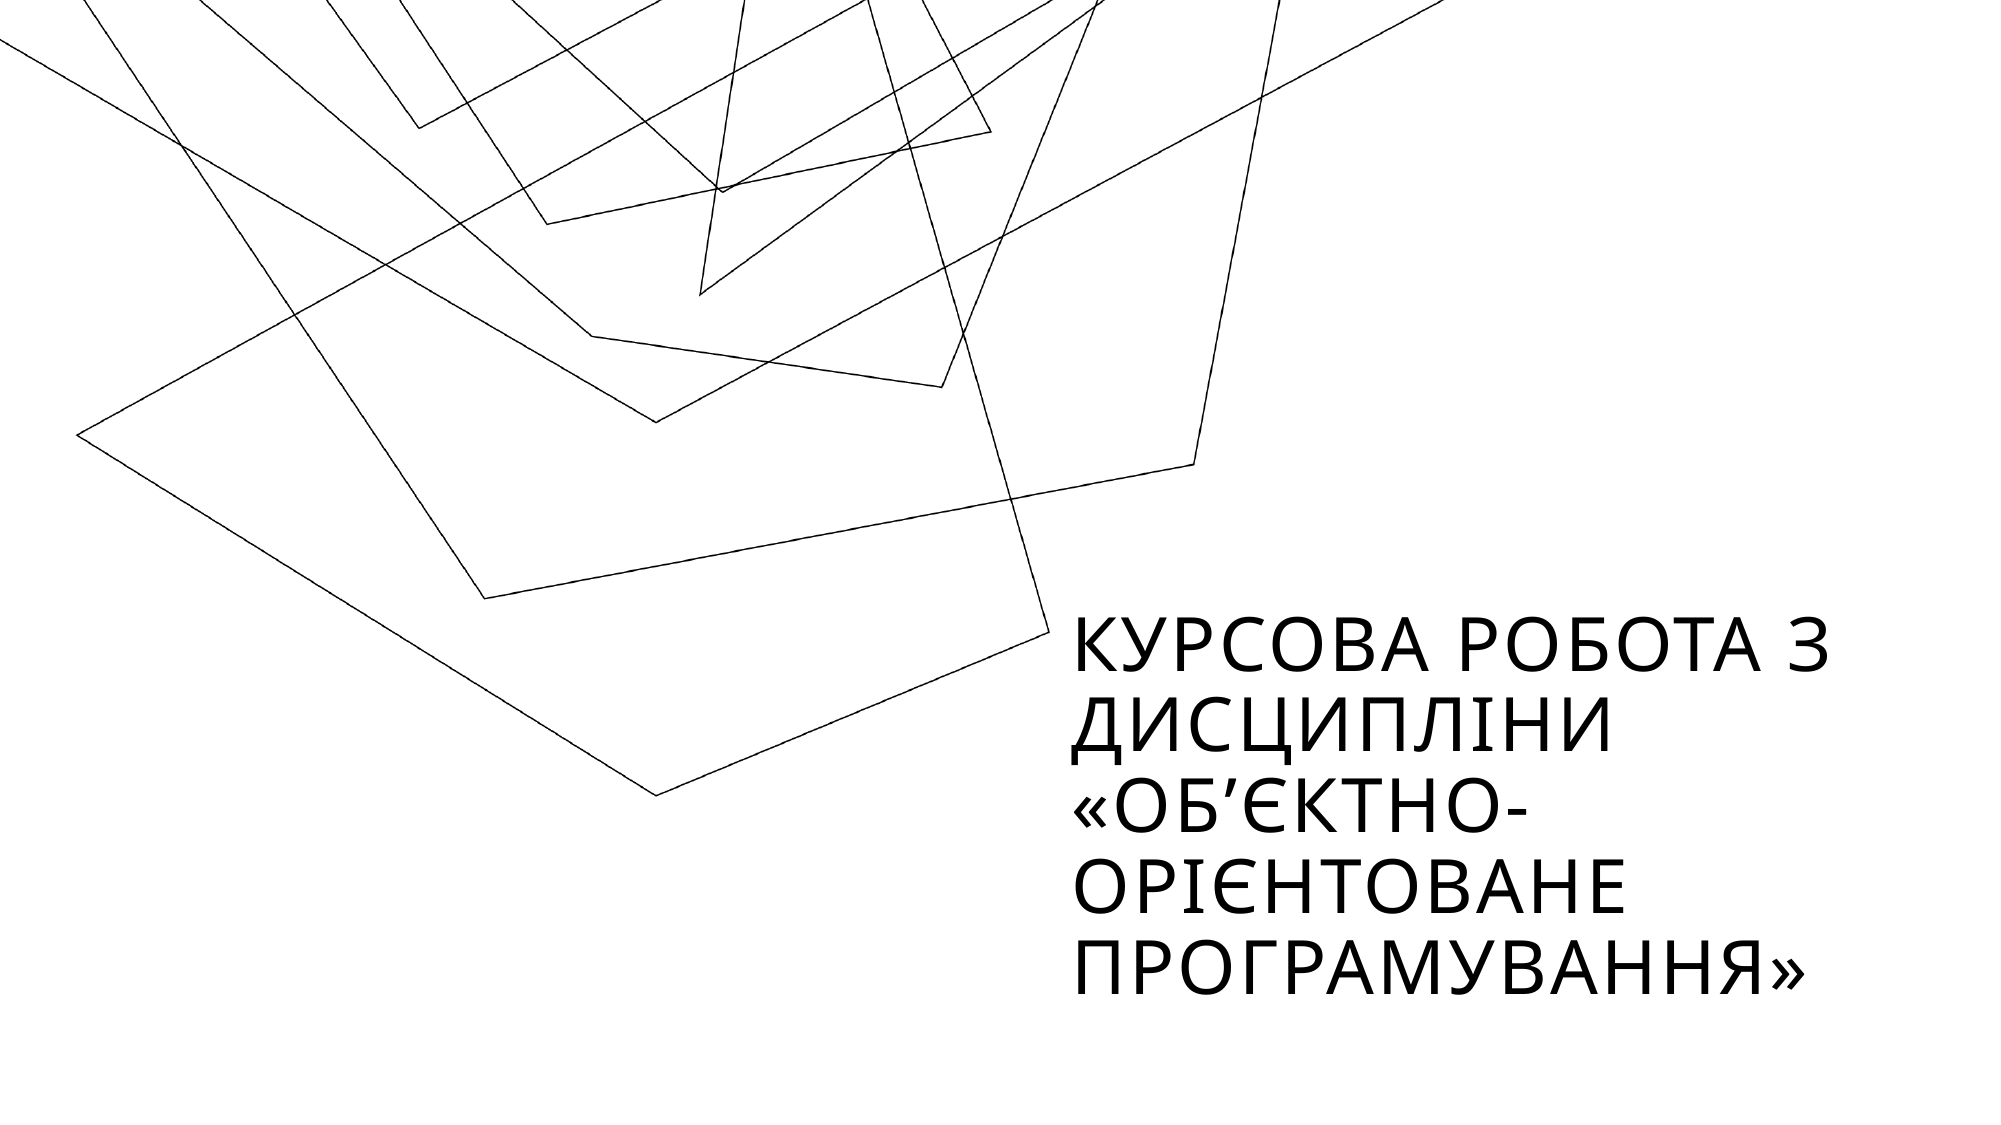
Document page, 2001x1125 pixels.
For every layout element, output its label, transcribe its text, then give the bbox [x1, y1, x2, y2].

title Курсова робота з дисципліни «Об’єктно-орієнтоване програмування» [1056, 546, 1868, 1072]
picture [0, 0, 1557, 830]
